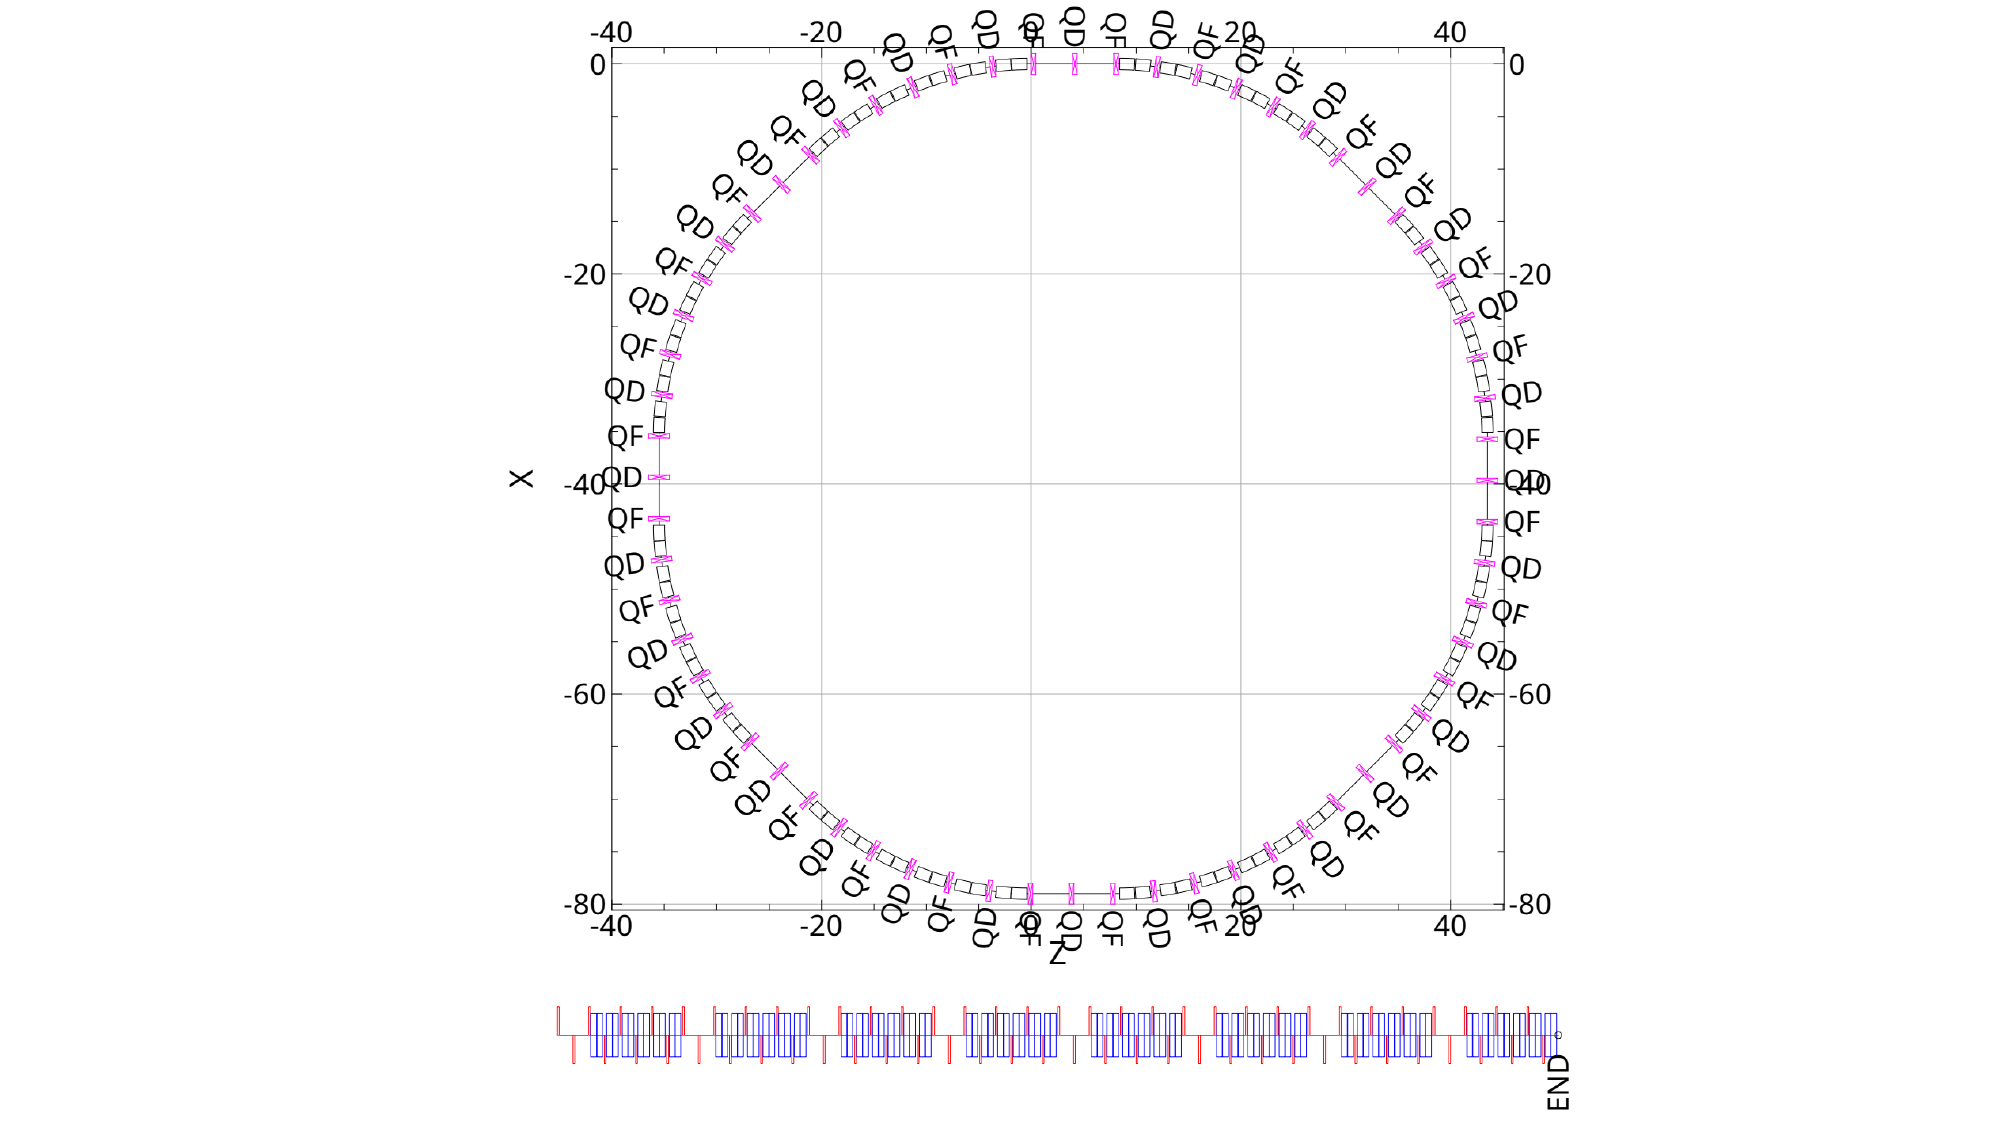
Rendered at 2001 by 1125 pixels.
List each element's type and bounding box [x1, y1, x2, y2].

picture [367, 0, 1633, 1125]
